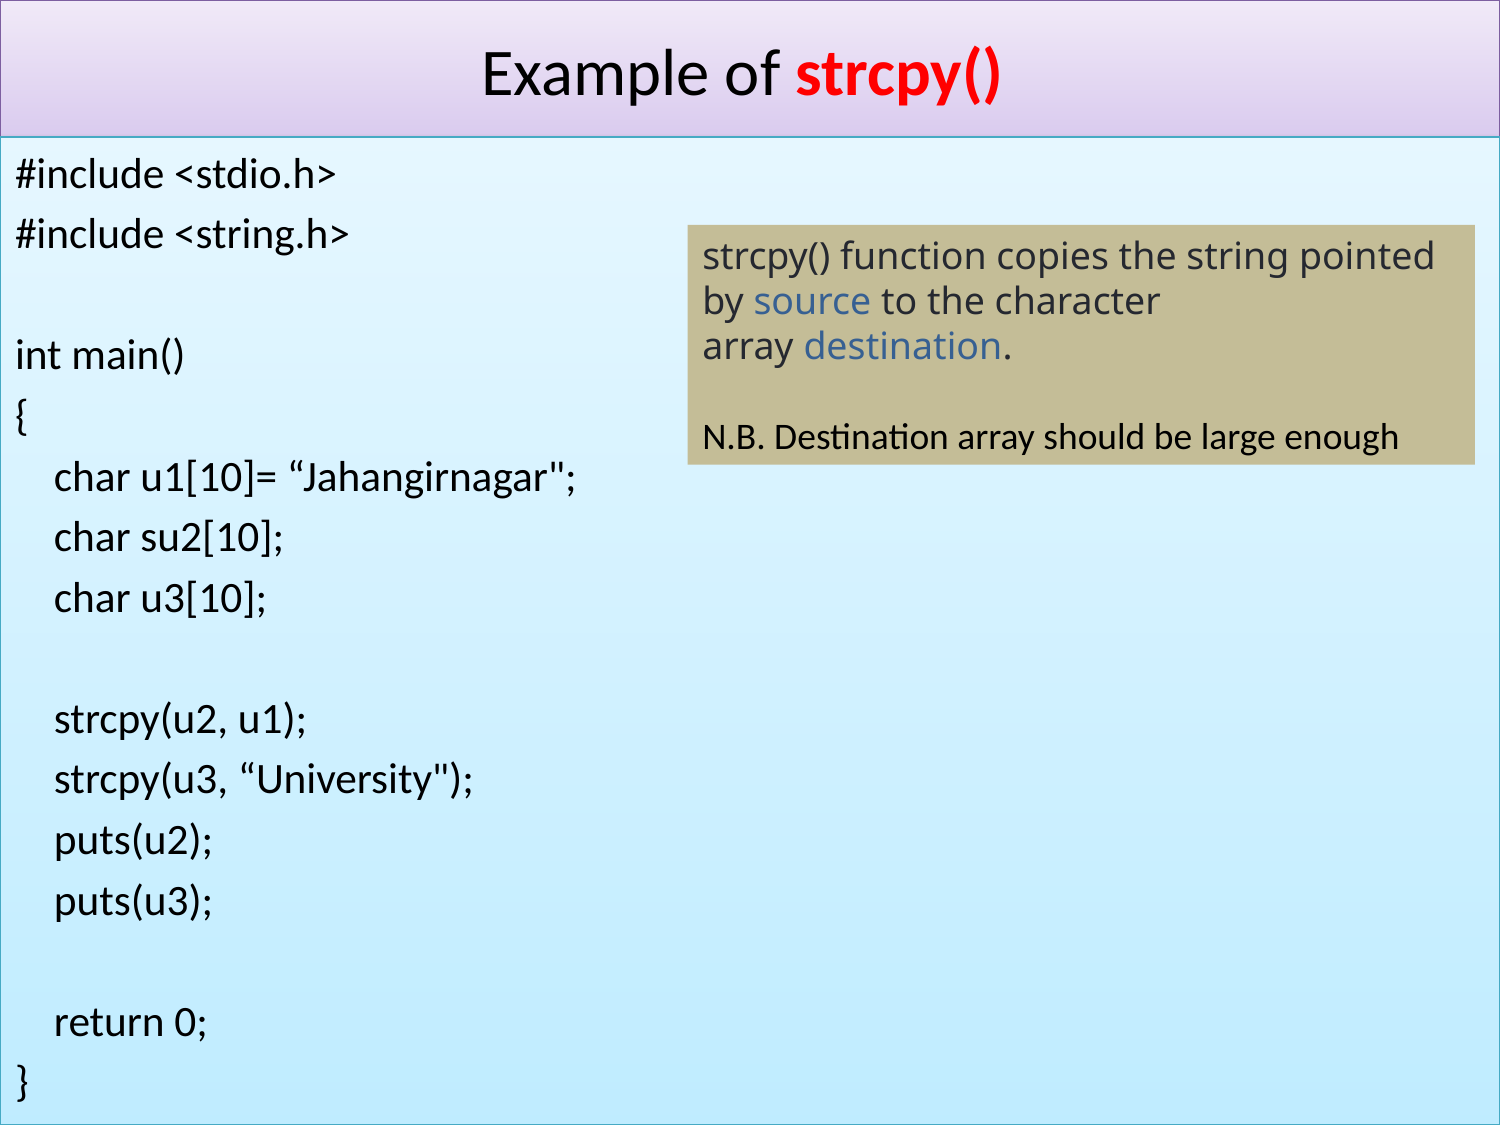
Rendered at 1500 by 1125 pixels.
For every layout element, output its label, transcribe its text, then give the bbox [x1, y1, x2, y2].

title Example of strcpy() [0, 0, 1500, 136]
text_box strcpy() function copies the string pointed by source to the character array destination. N.B. Destination array should be large enough [687, 224, 1475, 465]
list #include <stdio.h> #include <string.h> int main() { char u1[10]= “Jahangirnagar"; char su2[10]; char u3[10]; strcpy(u2, u1); strcpy(u3, “University"); puts(u2); puts(u3); return 0; } [0, 136, 1500, 1125]
